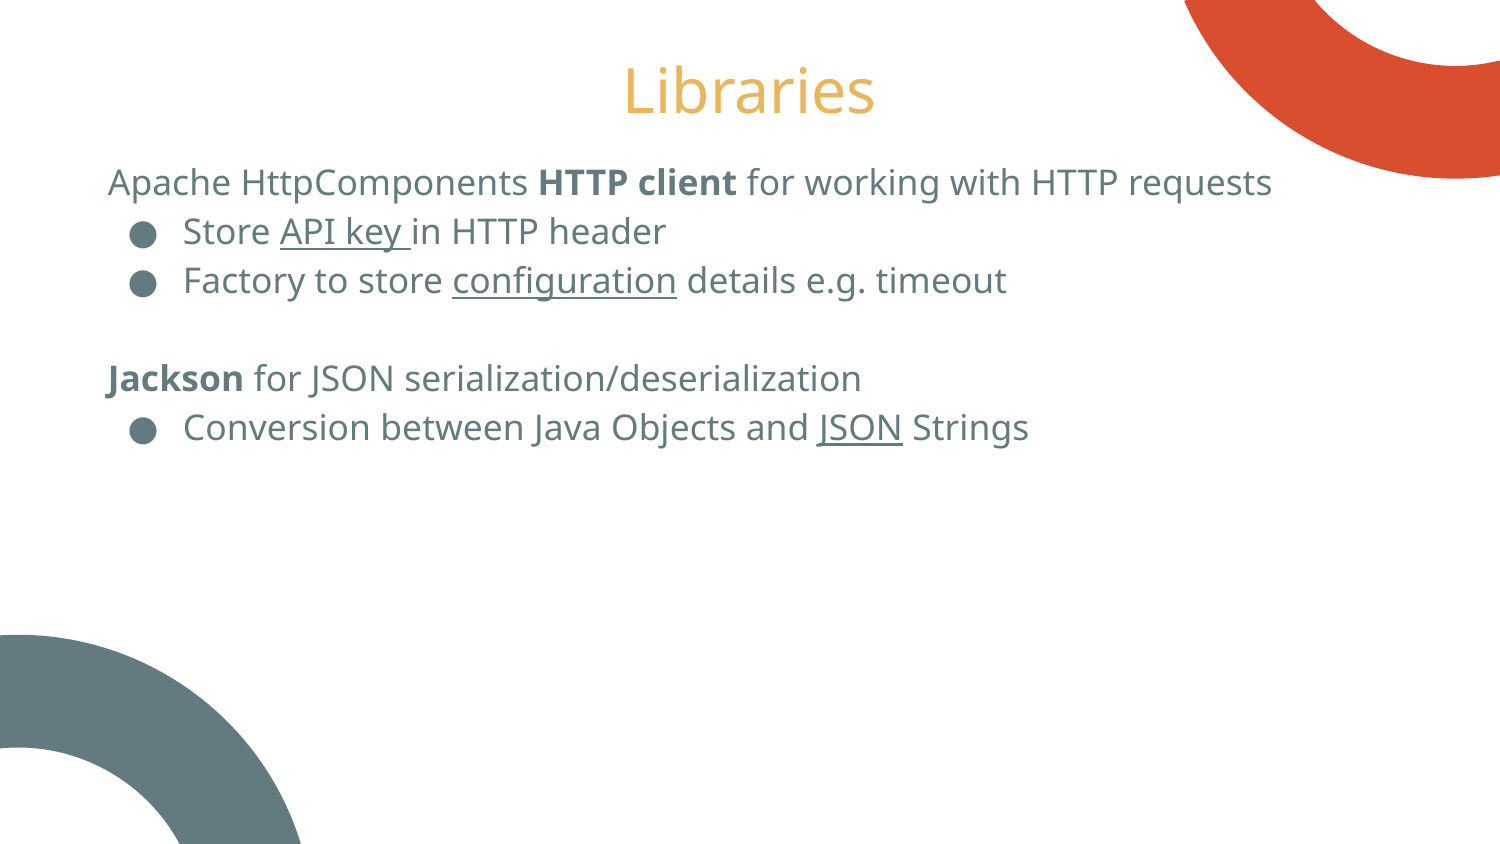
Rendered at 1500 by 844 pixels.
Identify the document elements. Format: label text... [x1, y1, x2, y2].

list Apache HttpComponents HTTP client for working with HTTP requests Store API key in HTTP header Factory to store configuration details e.g. timeout Jackson for JSON serialization/deserialization Conversion between Java Objects and JSON Strings [92, 139, 1449, 700]
text_box Libraries [0, 35, 1500, 130]
